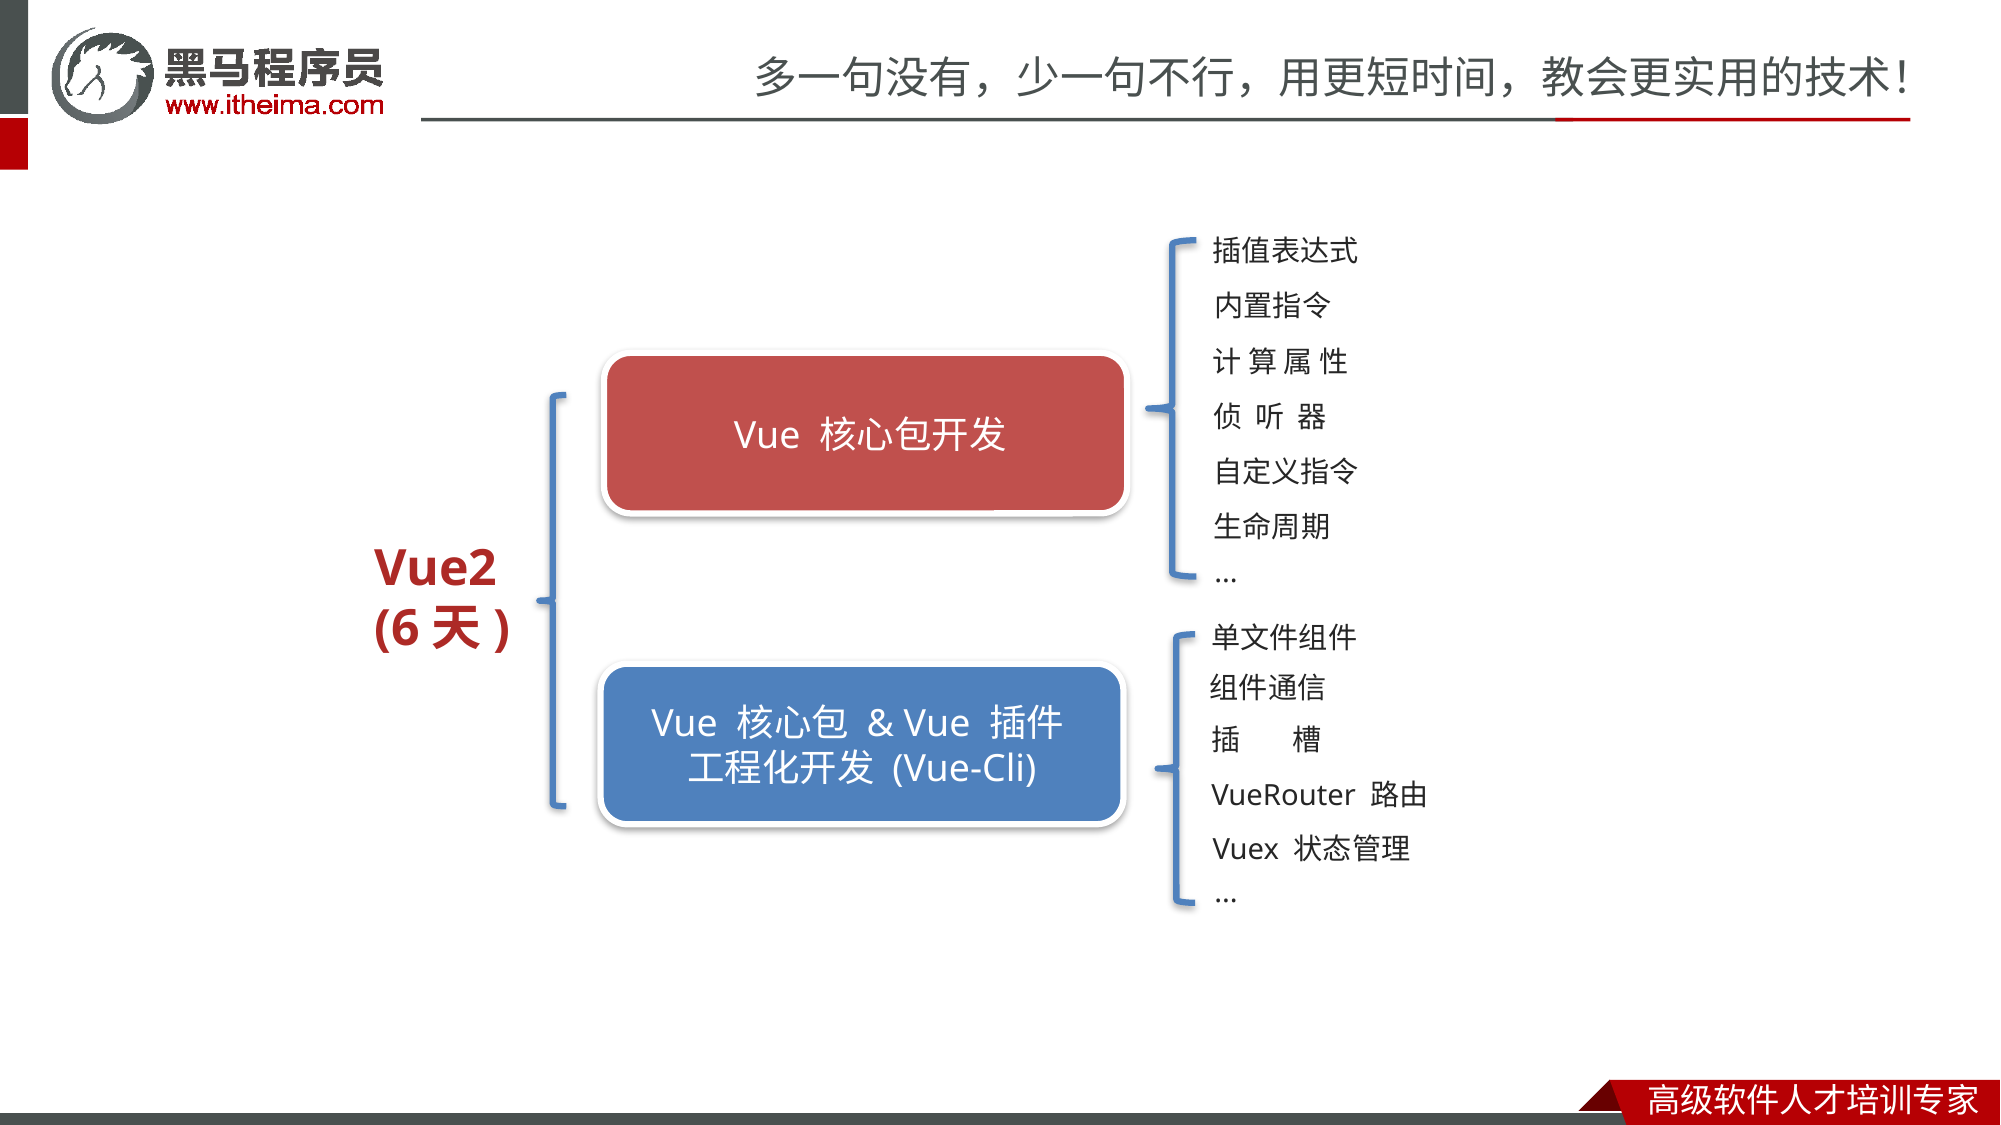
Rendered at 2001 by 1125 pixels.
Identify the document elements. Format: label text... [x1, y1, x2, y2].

text_box 组件通信 [1195, 661, 1466, 712]
text_box Vue 核心包开发 [600, 349, 1131, 517]
text_box 生命周期 [1198, 501, 1498, 552]
text_box 计 算 属 性 [1197, 335, 1425, 386]
text_box ... [1199, 866, 1532, 916]
text_box 单文件组件 [1196, 611, 1467, 662]
picture [50, 26, 384, 125]
text_box Vue 核心包 & Vue 插件 工程化开发 (Vue-Cli) [597, 660, 1127, 828]
title Vue2 (6天) [333, 516, 535, 676]
text_box [1145, 237, 1197, 580]
text_box [1154, 631, 1196, 906]
text_box ... [1199, 545, 1532, 596]
text_box 侦 听 器 [1198, 390, 1386, 441]
text_box Vuex 状态管理 [1197, 822, 1530, 873]
text_box [536, 391, 567, 810]
text_box 插 槽 [1196, 713, 1496, 764]
text_box 插值表达式 [1197, 224, 1432, 275]
text_box 内置指令 [1199, 280, 1498, 330]
text_box VueRouter 路由 [1196, 769, 1496, 819]
text_box 自定义指令 [1198, 446, 1498, 496]
